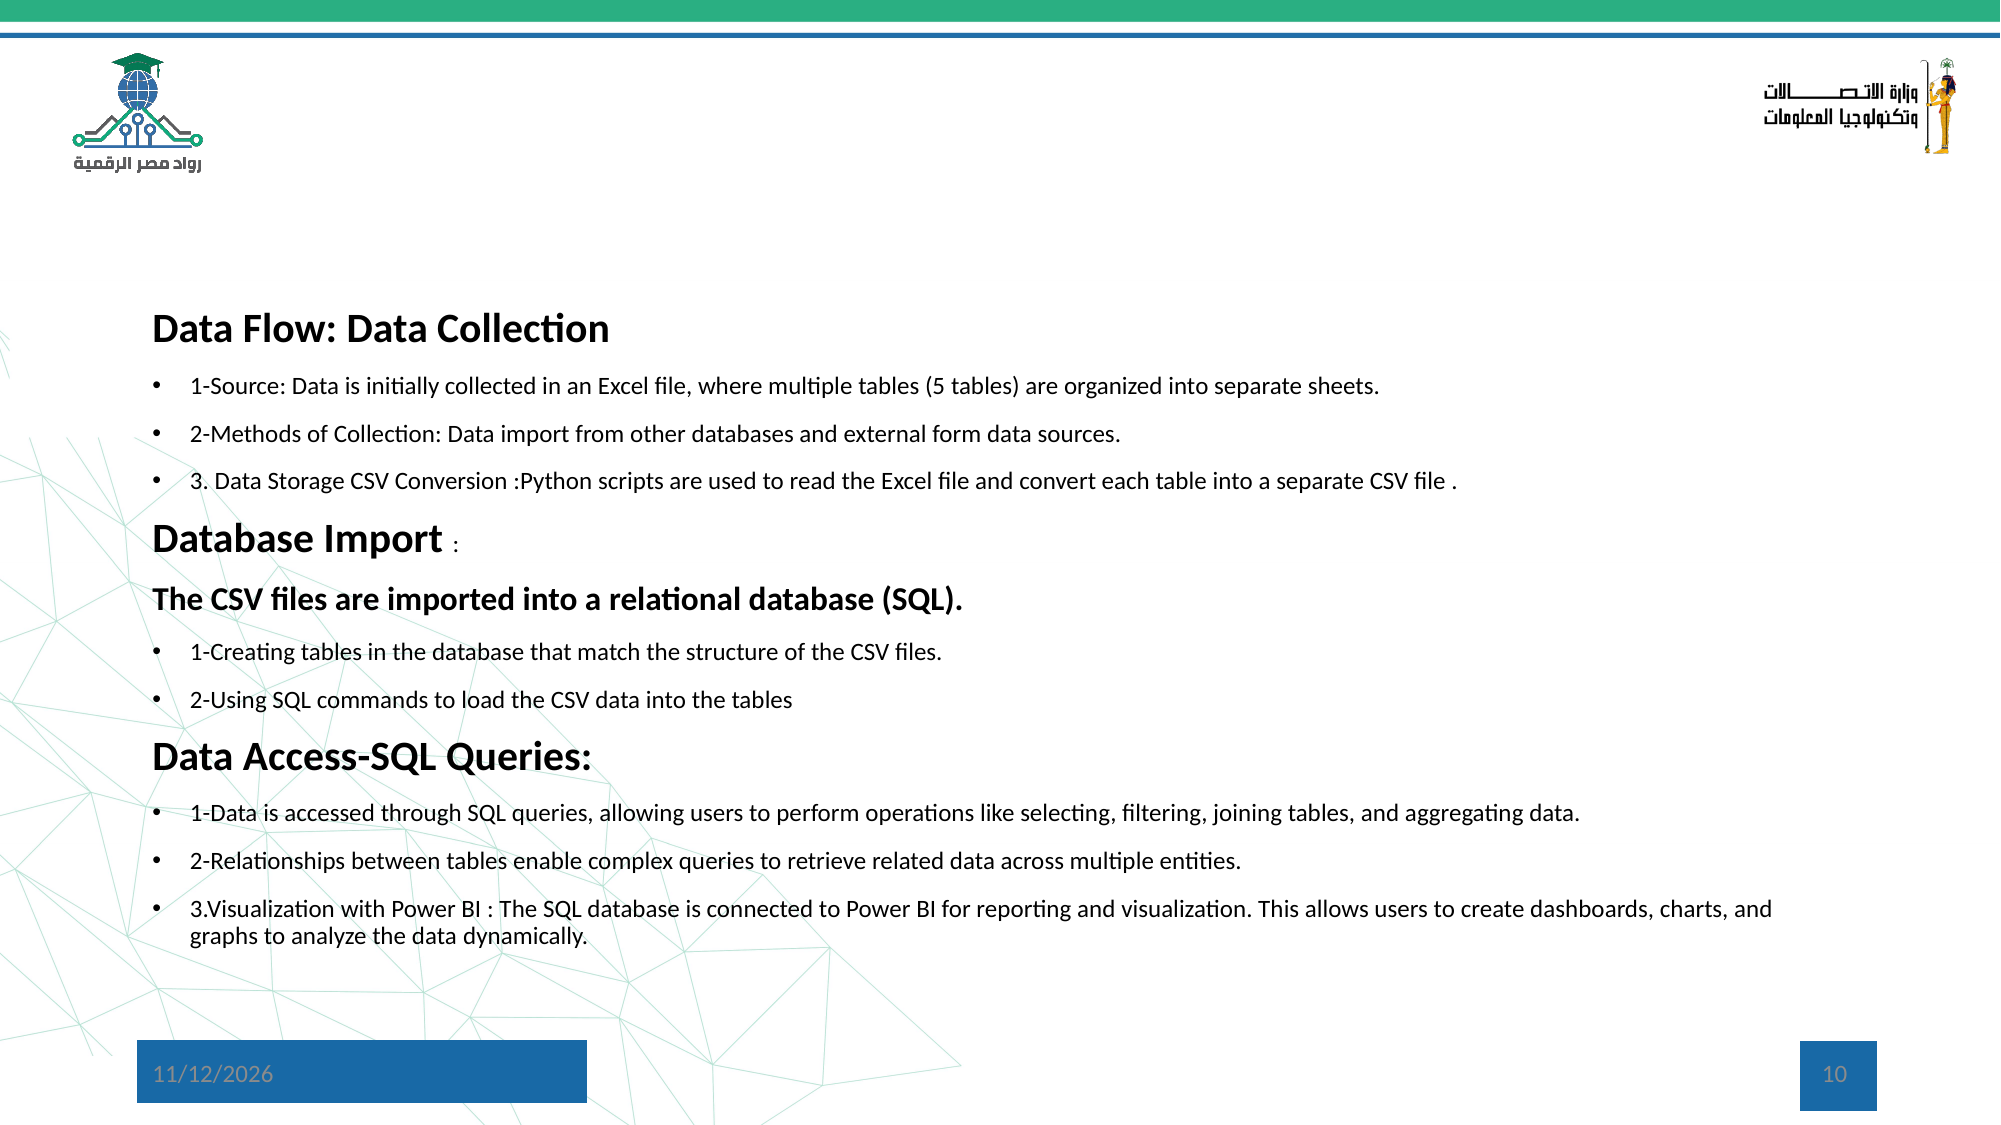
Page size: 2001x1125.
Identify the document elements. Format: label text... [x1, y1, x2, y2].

footer [662, 1042, 1338, 1103]
list Data Flow: Data Collection 1-Source: Data is initially collected in an Excel file, where multiple tables (5 tables) are organized into separate sheets. 2-Methods of Collection: Data import from other databases and external form data sources. 3. Data Storage CSV Conversion :Python scripts are used to read the Excel file and convert each table into a separate CSV file . Database Import : The CSV files are imported into a relational database (SQL). 1-Creating tables in the database that match the structure of the CSV files. 2-Using SQL commands to load the CSV data into the tables Data Access-SQL Queries: 1-Data is accessed through SQL queries, allowing users to perform operations like selecting, filtering, joining tables, and aggregating data. 2-Relationships between tables enable complex queries to retrieve related data across multiple entities. 3.Visualization with Power BI : The SQL database is connected to Power BI for reporting and visualization. This allows users to create dashboards, charts, and graphs to analyze the data dynamically. [137, 299, 1863, 1014]
picture [0, 0, 2000, 1125]
slide_number 10 [1412, 1042, 1863, 1103]
slide_number 22-Oct-2024 [137, 1042, 588, 1103]
